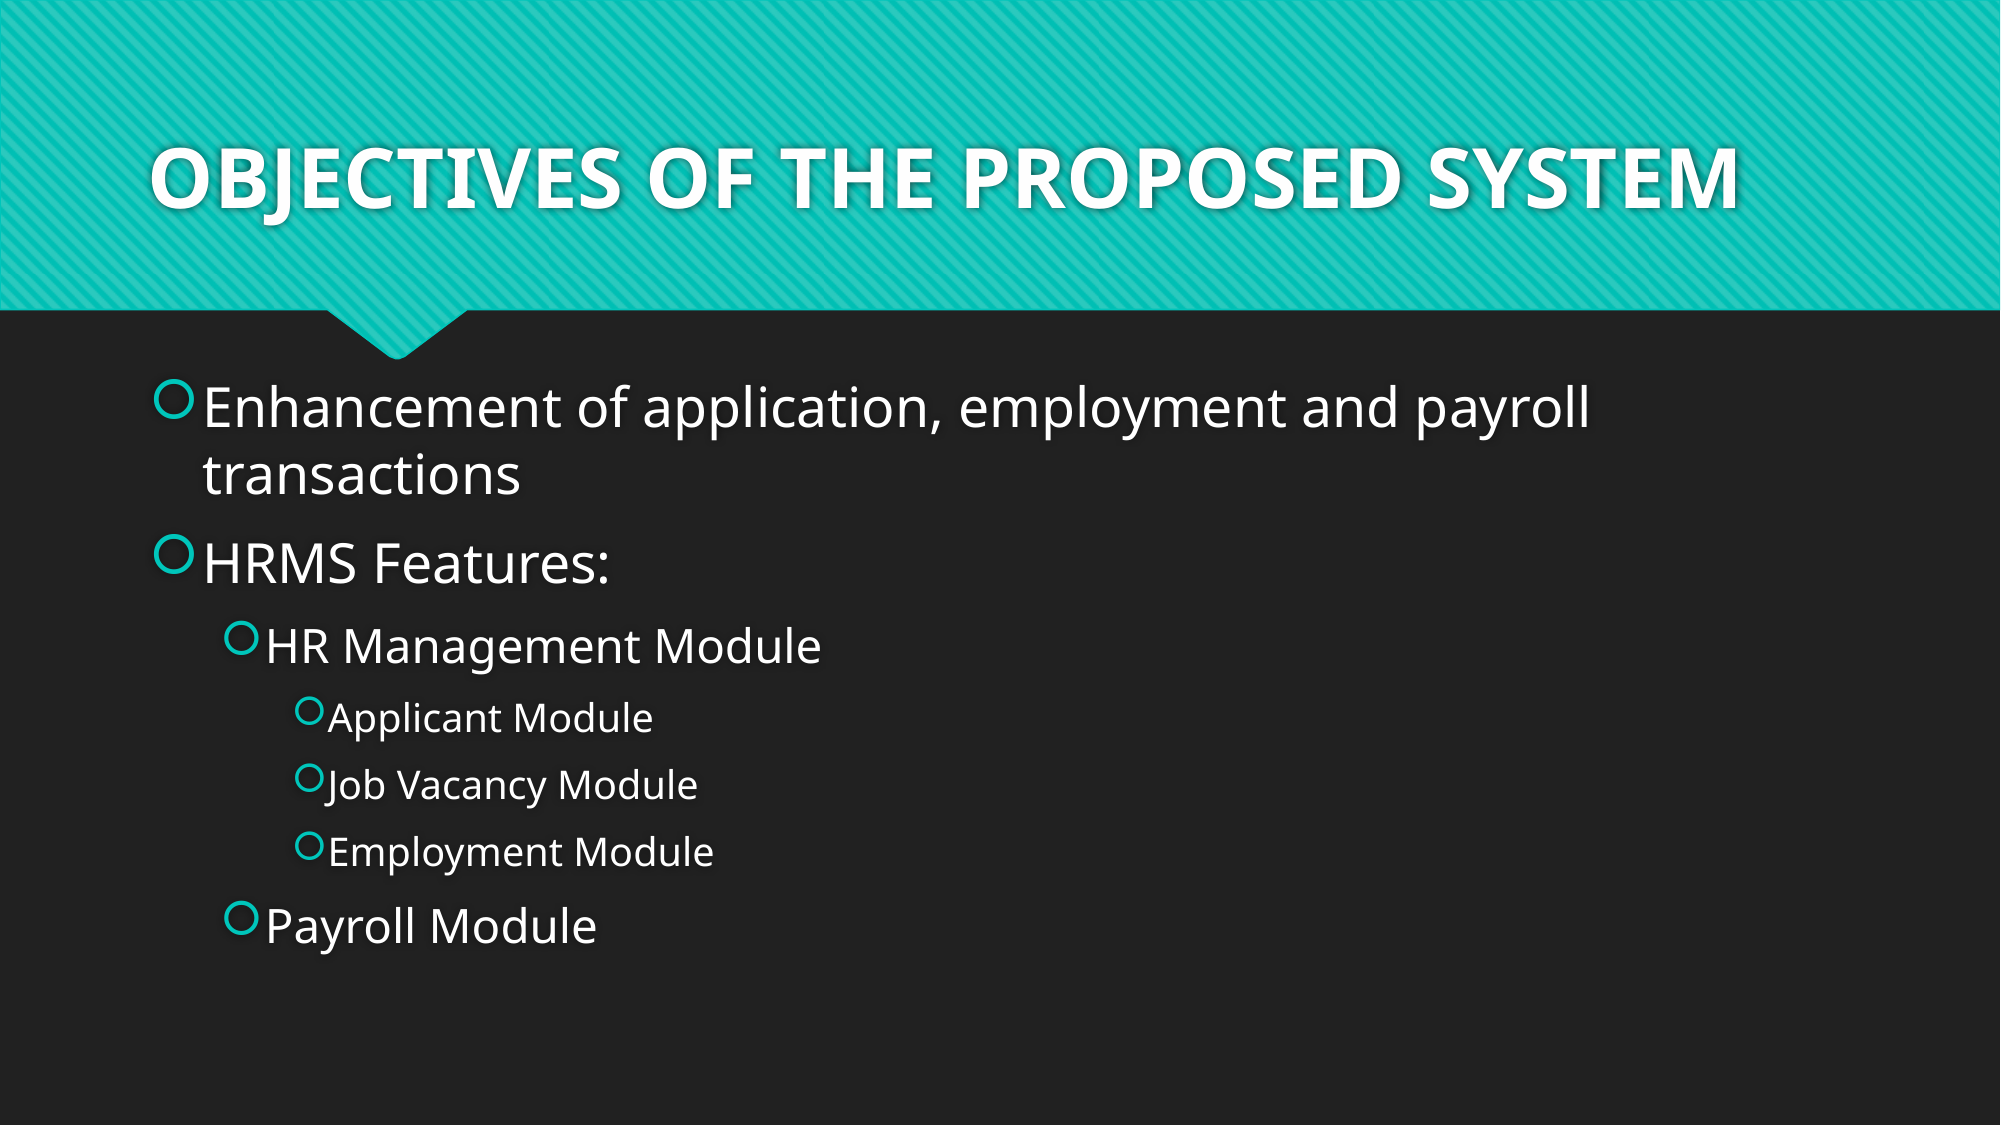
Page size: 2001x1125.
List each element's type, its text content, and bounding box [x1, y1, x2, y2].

list Enhancement of application, employment and payroll transactions HRMS Features: HR Management Module Applicant Module Job Vacancy Module Employment Module Payroll Module [134, 364, 1866, 962]
title OBJECTIVES OF THE PROPOSED SYSTEM [132, 73, 1868, 233]
